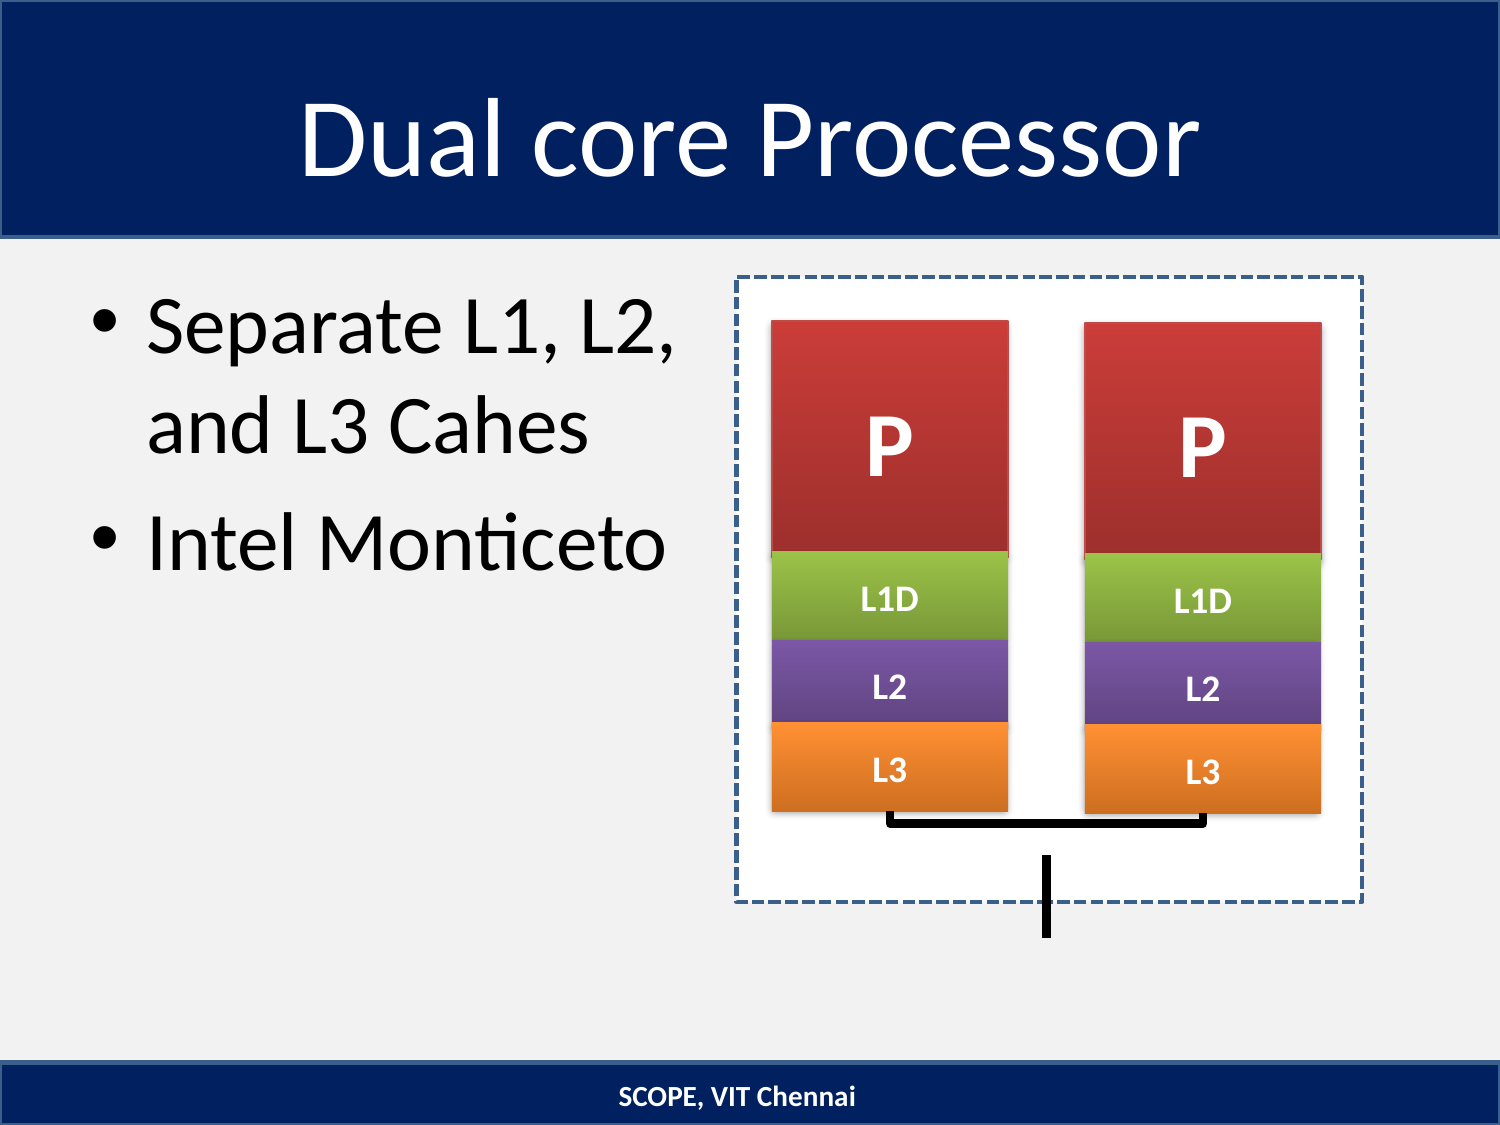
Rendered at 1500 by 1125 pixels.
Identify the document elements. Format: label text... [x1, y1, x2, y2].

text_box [1084, 322, 1322, 814]
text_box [889, 810, 1204, 814]
title Dual core Processor [50, 37, 1450, 225]
list Separate L1, L2, and L3 Cahes Intel Monticeto [75, 262, 725, 1005]
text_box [771, 320, 1009, 812]
text_box [734, 275, 1364, 904]
footer SCOPE, VIT Chennai [412, 1065, 1063, 1125]
